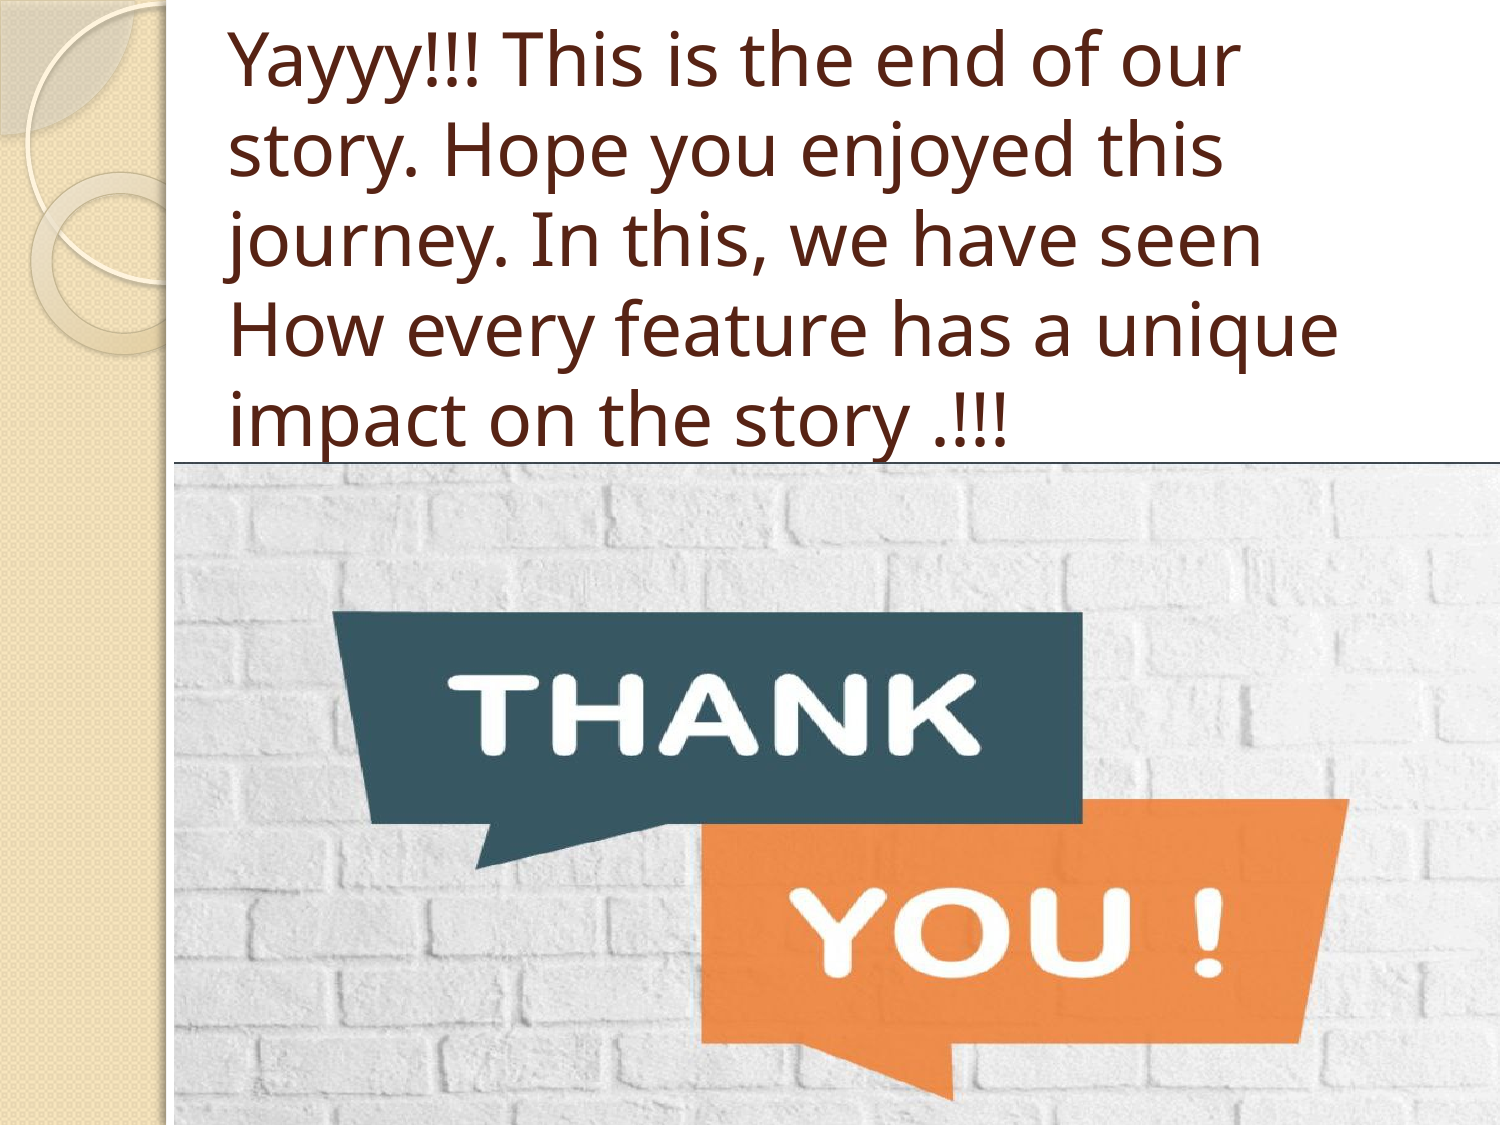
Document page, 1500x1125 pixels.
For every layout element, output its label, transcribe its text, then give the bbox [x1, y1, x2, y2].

title Yayyy!!! This is the end of our story. Hope you enjoyed this journey. In this, we have seen How every feature has a unique impact on the story .!!! [212, 50, 1443, 459]
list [174, 462, 1500, 1125]
